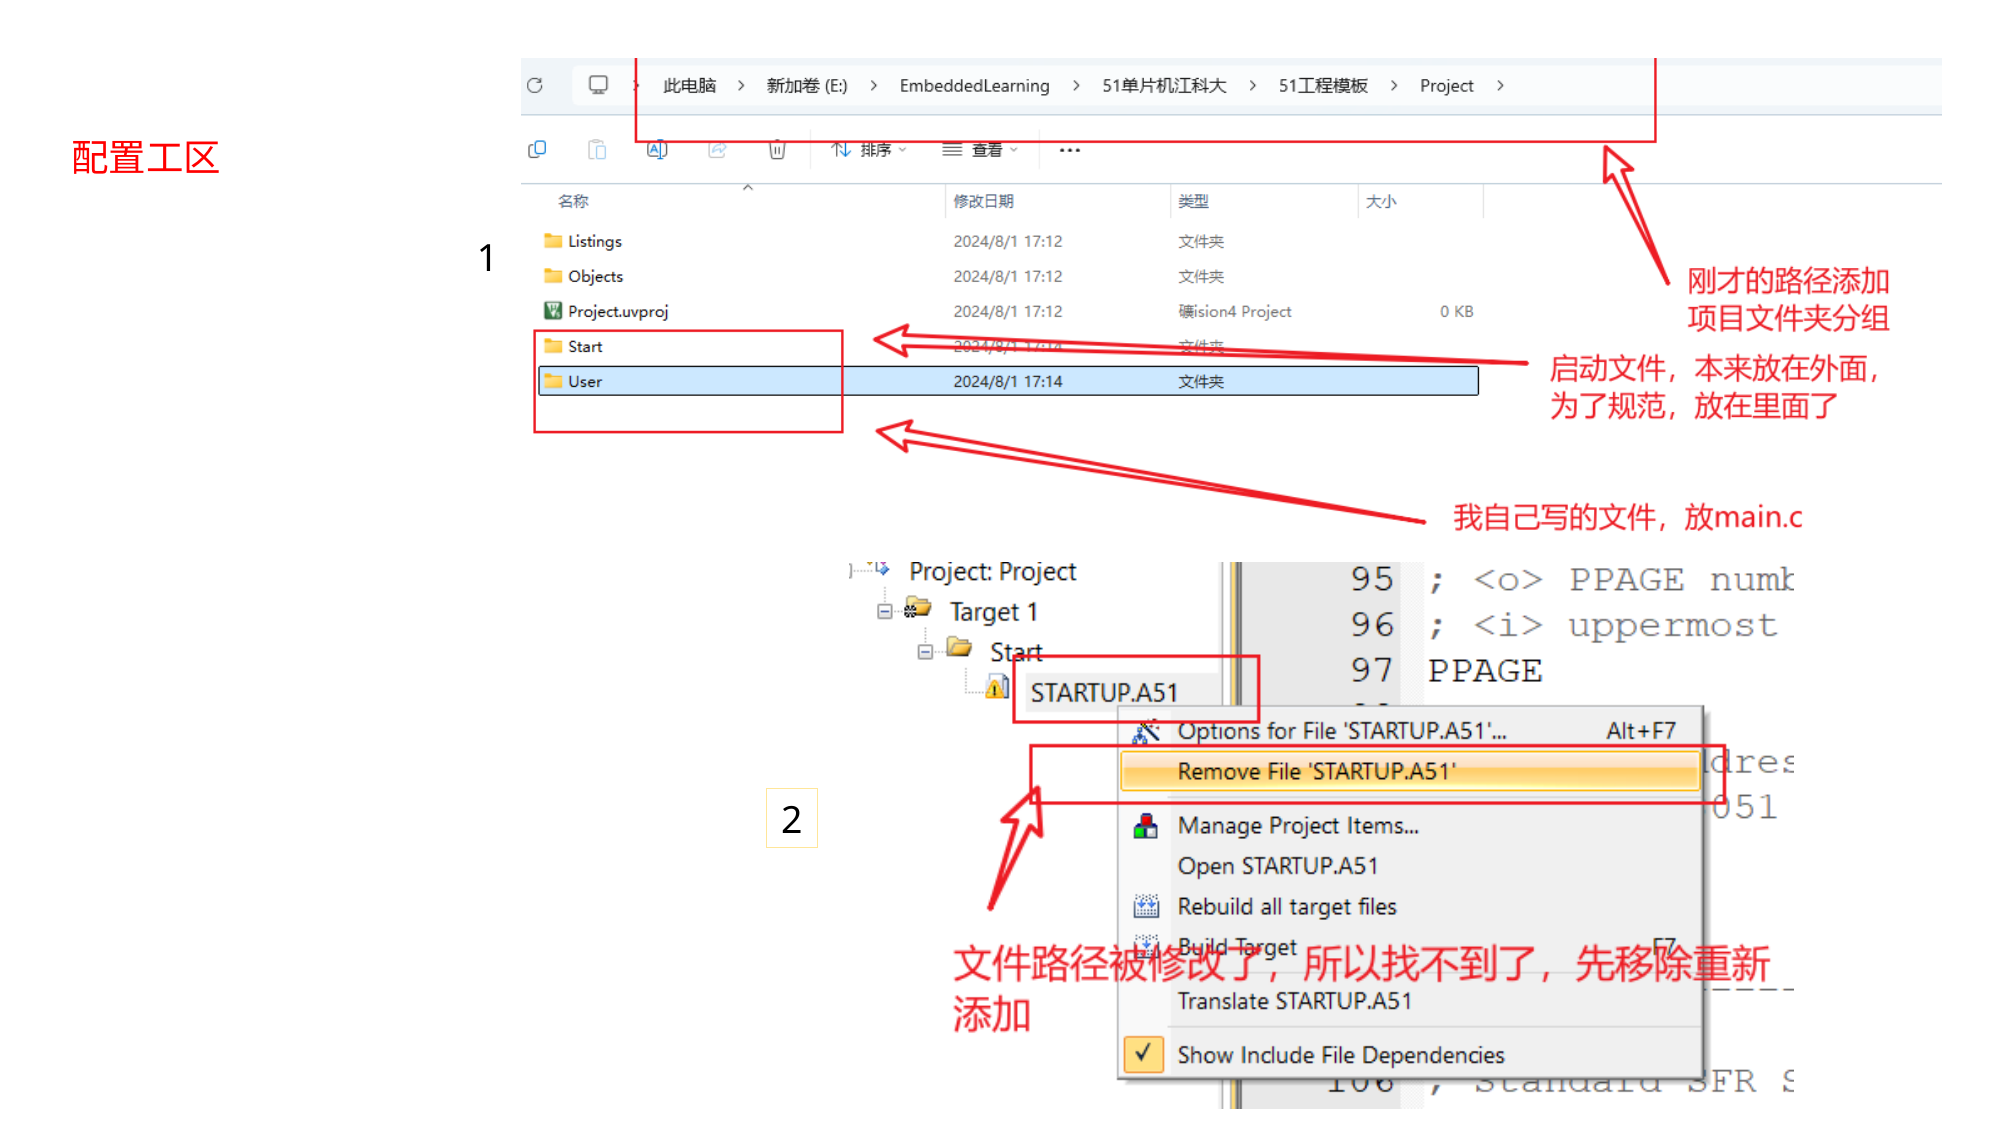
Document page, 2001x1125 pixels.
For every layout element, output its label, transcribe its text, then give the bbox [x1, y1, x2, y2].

text_box 1 [462, 227, 514, 287]
text_box 配置工区 [56, 127, 350, 187]
picture [521, 58, 1942, 1109]
text_box 2 [766, 788, 818, 848]
